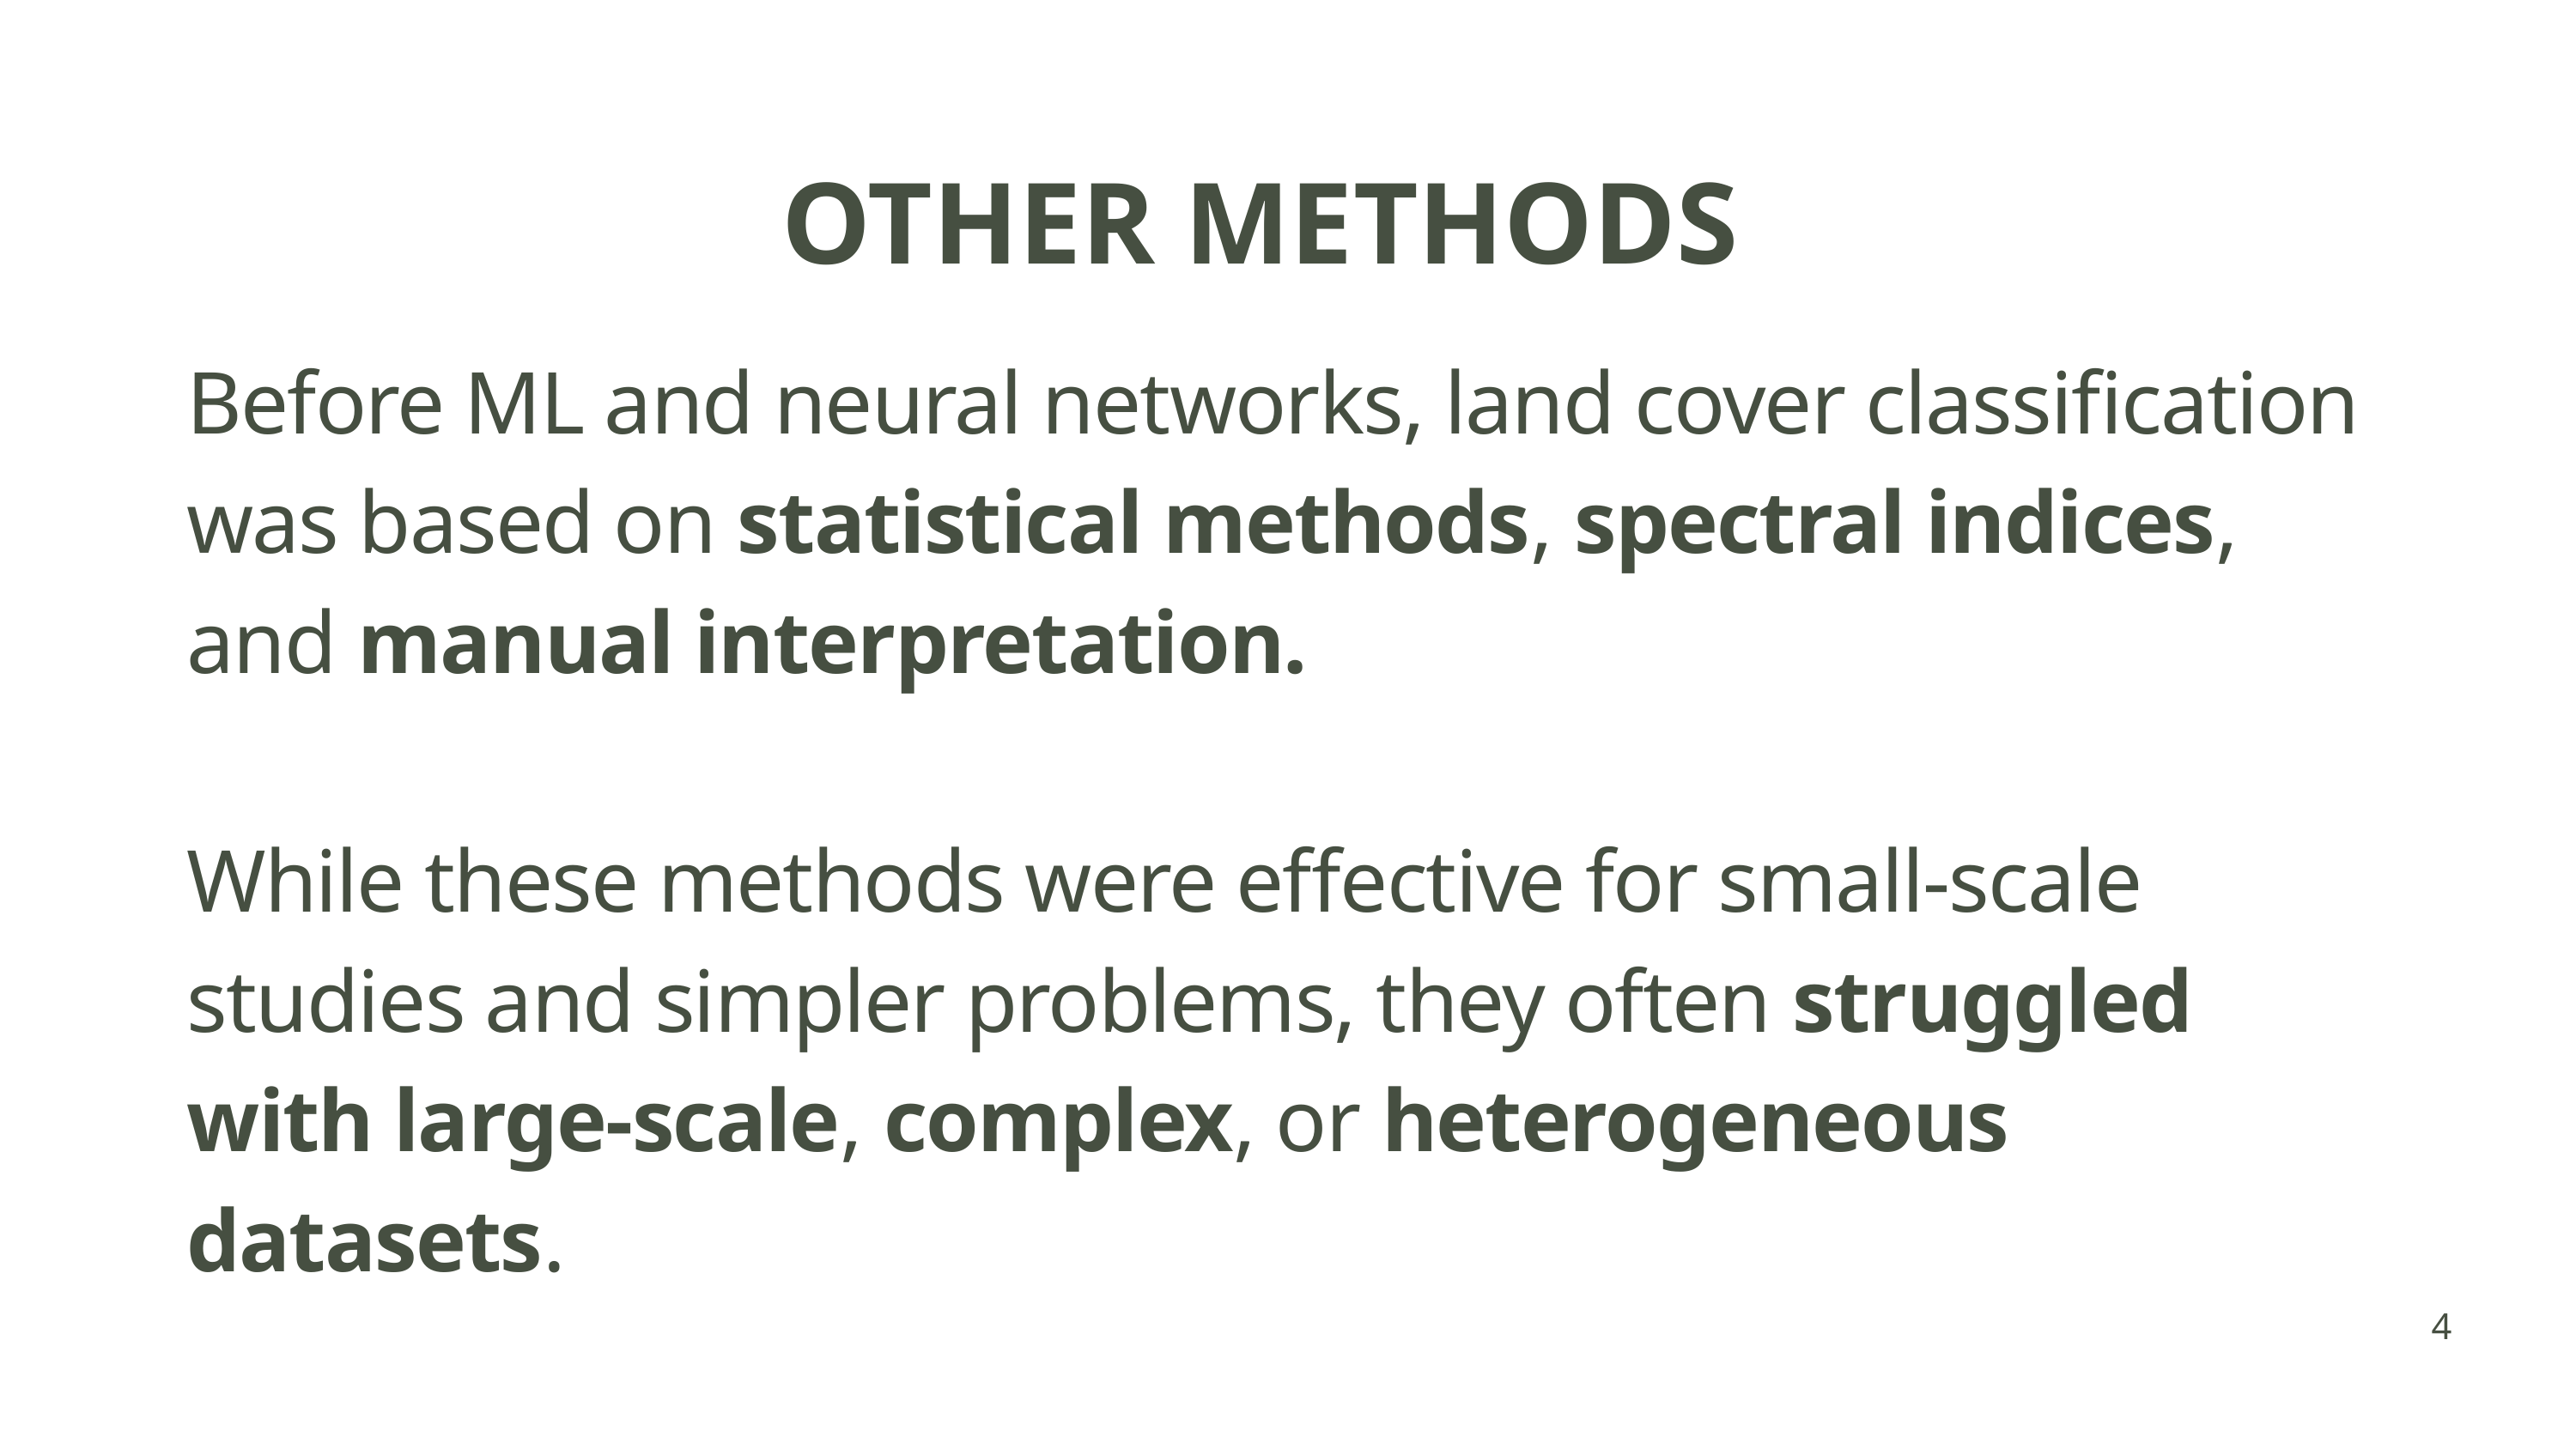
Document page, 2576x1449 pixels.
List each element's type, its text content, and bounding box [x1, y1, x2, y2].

text_box Before ML and neural networks, land cover classification was based on statistical methods, spectral indices, and manual interpretation. While these methods were effective for small-scale studies and simpler problems, they often struggled with large-scale, complex, or heterogeneous datasets. [186, 330, 2380, 1404]
text_box OTHER METHODS [141, 129, 2380, 287]
text_box 4 [2431, 1296, 2452, 1348]
